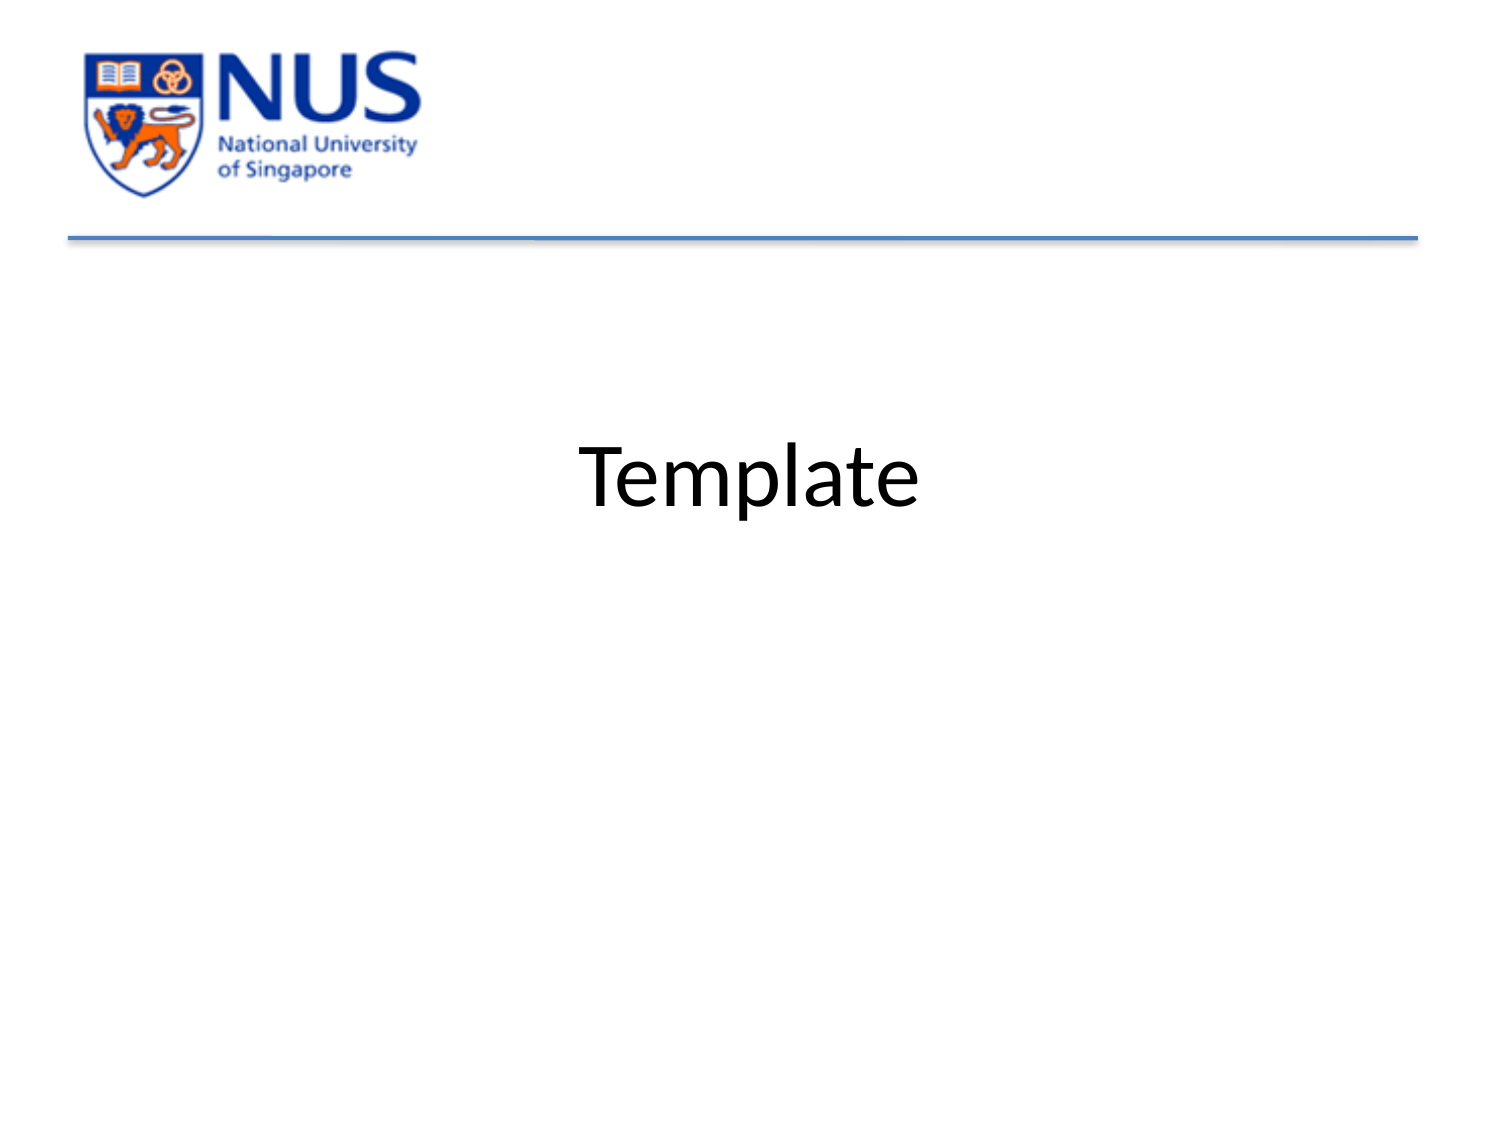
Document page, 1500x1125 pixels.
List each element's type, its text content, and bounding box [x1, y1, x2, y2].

picture [44, 13, 464, 225]
title Template [112, 349, 1388, 591]
